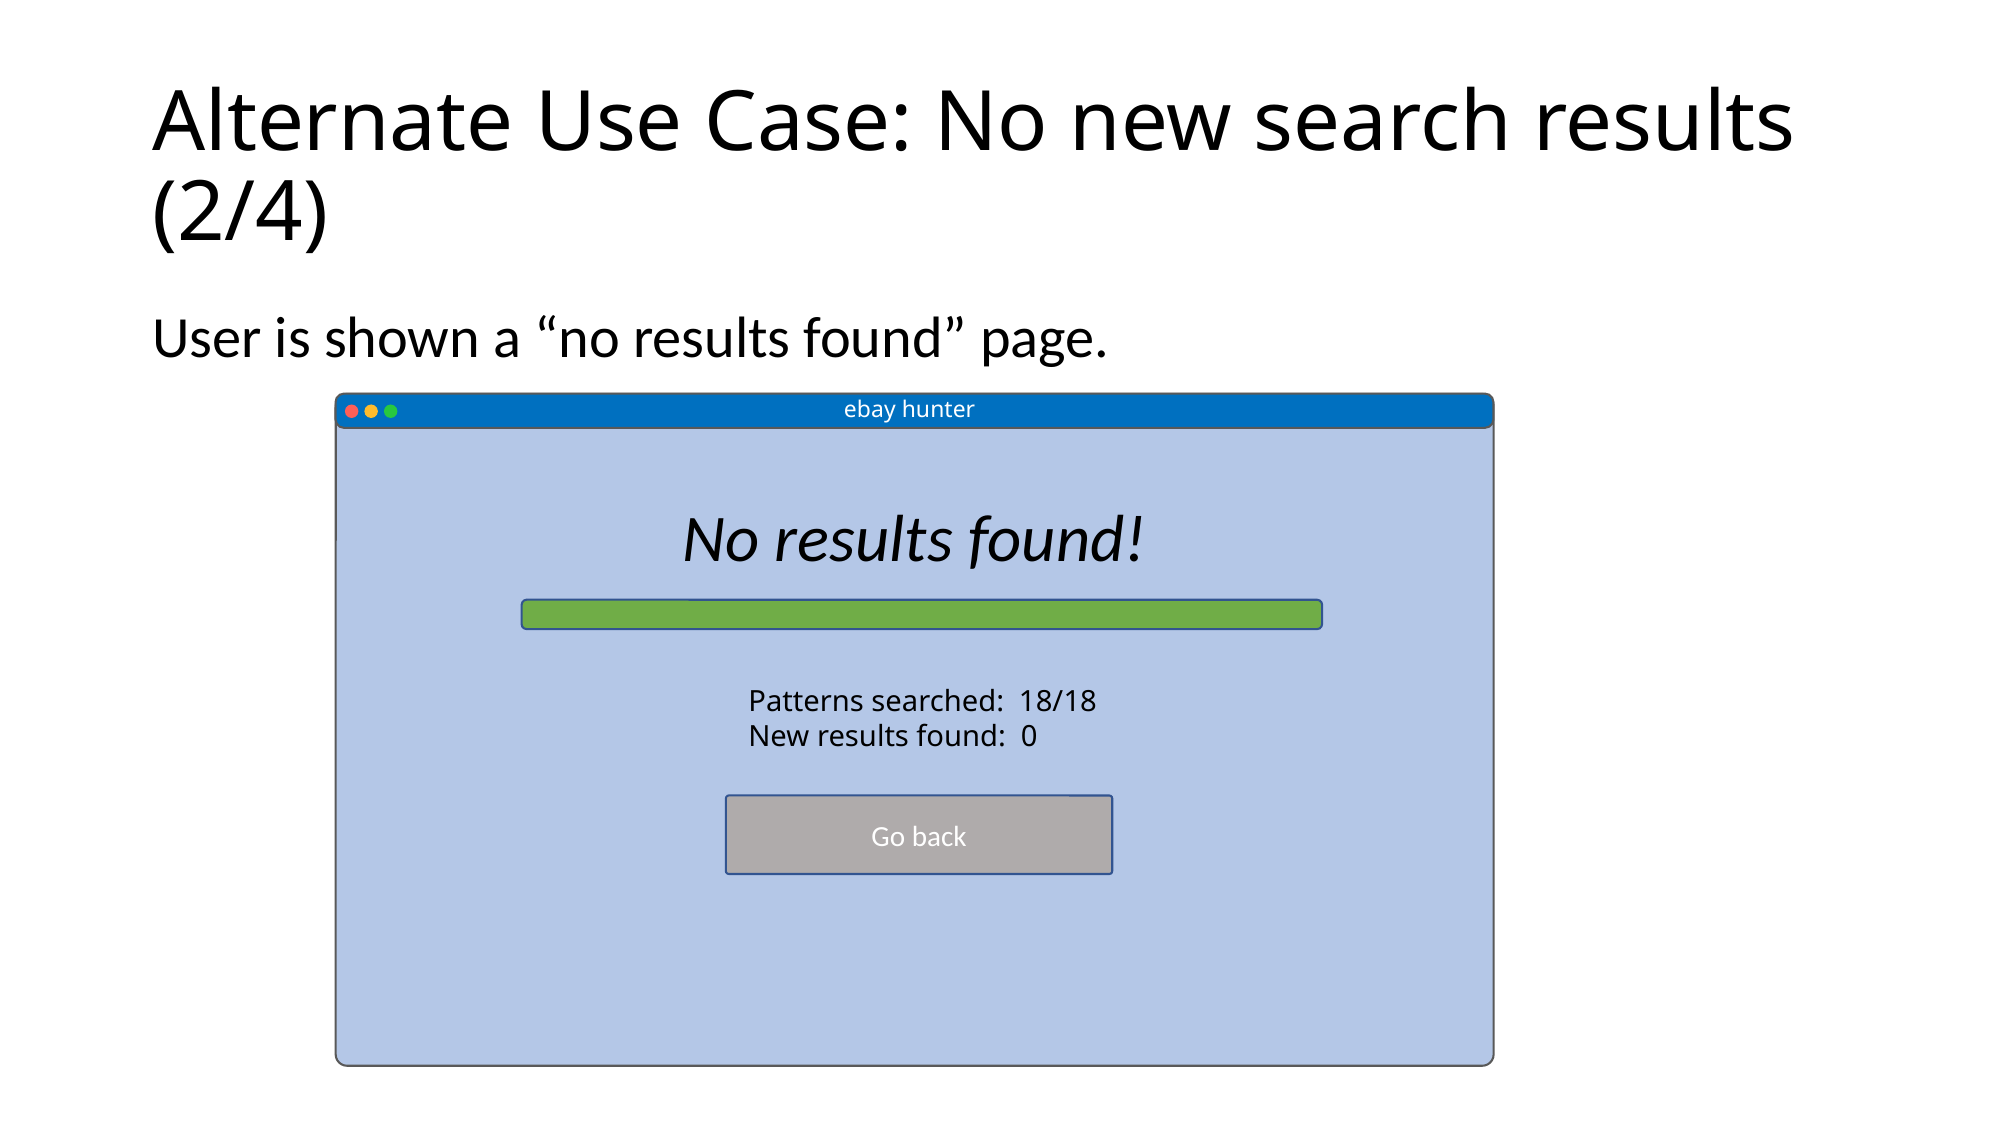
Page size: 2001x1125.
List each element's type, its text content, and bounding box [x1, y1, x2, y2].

title Alternate Use Case: No new search results (2/4) [137, 59, 1863, 278]
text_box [335, 387, 1494, 1066]
list User is shown a “no results found” page. [137, 299, 1863, 1014]
